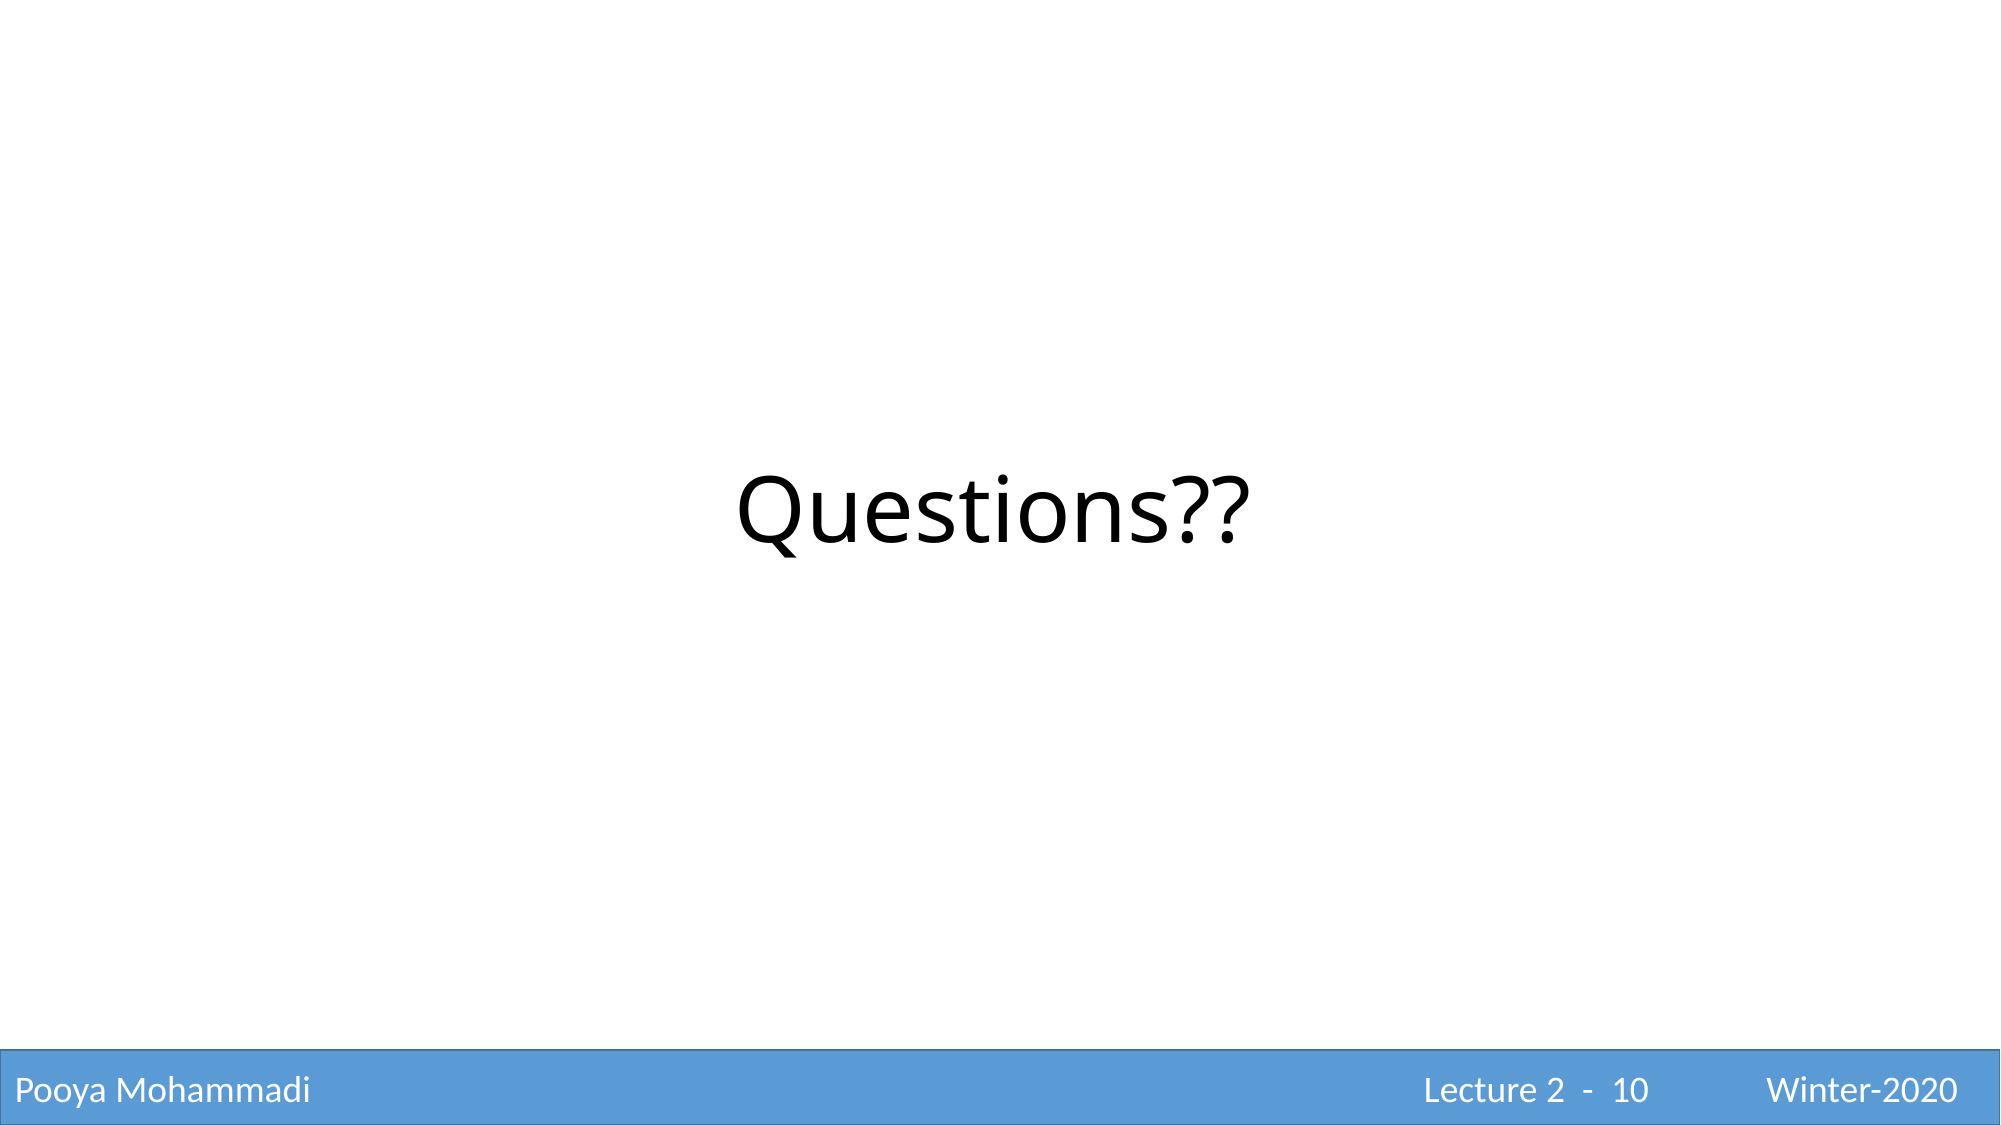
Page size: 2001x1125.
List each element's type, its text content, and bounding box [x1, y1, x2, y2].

title Questions?? [719, 403, 1281, 622]
text_box Pooya Mohammadi Lecture 2 - 10 Winter-2020 [0, 1049, 2000, 1125]
